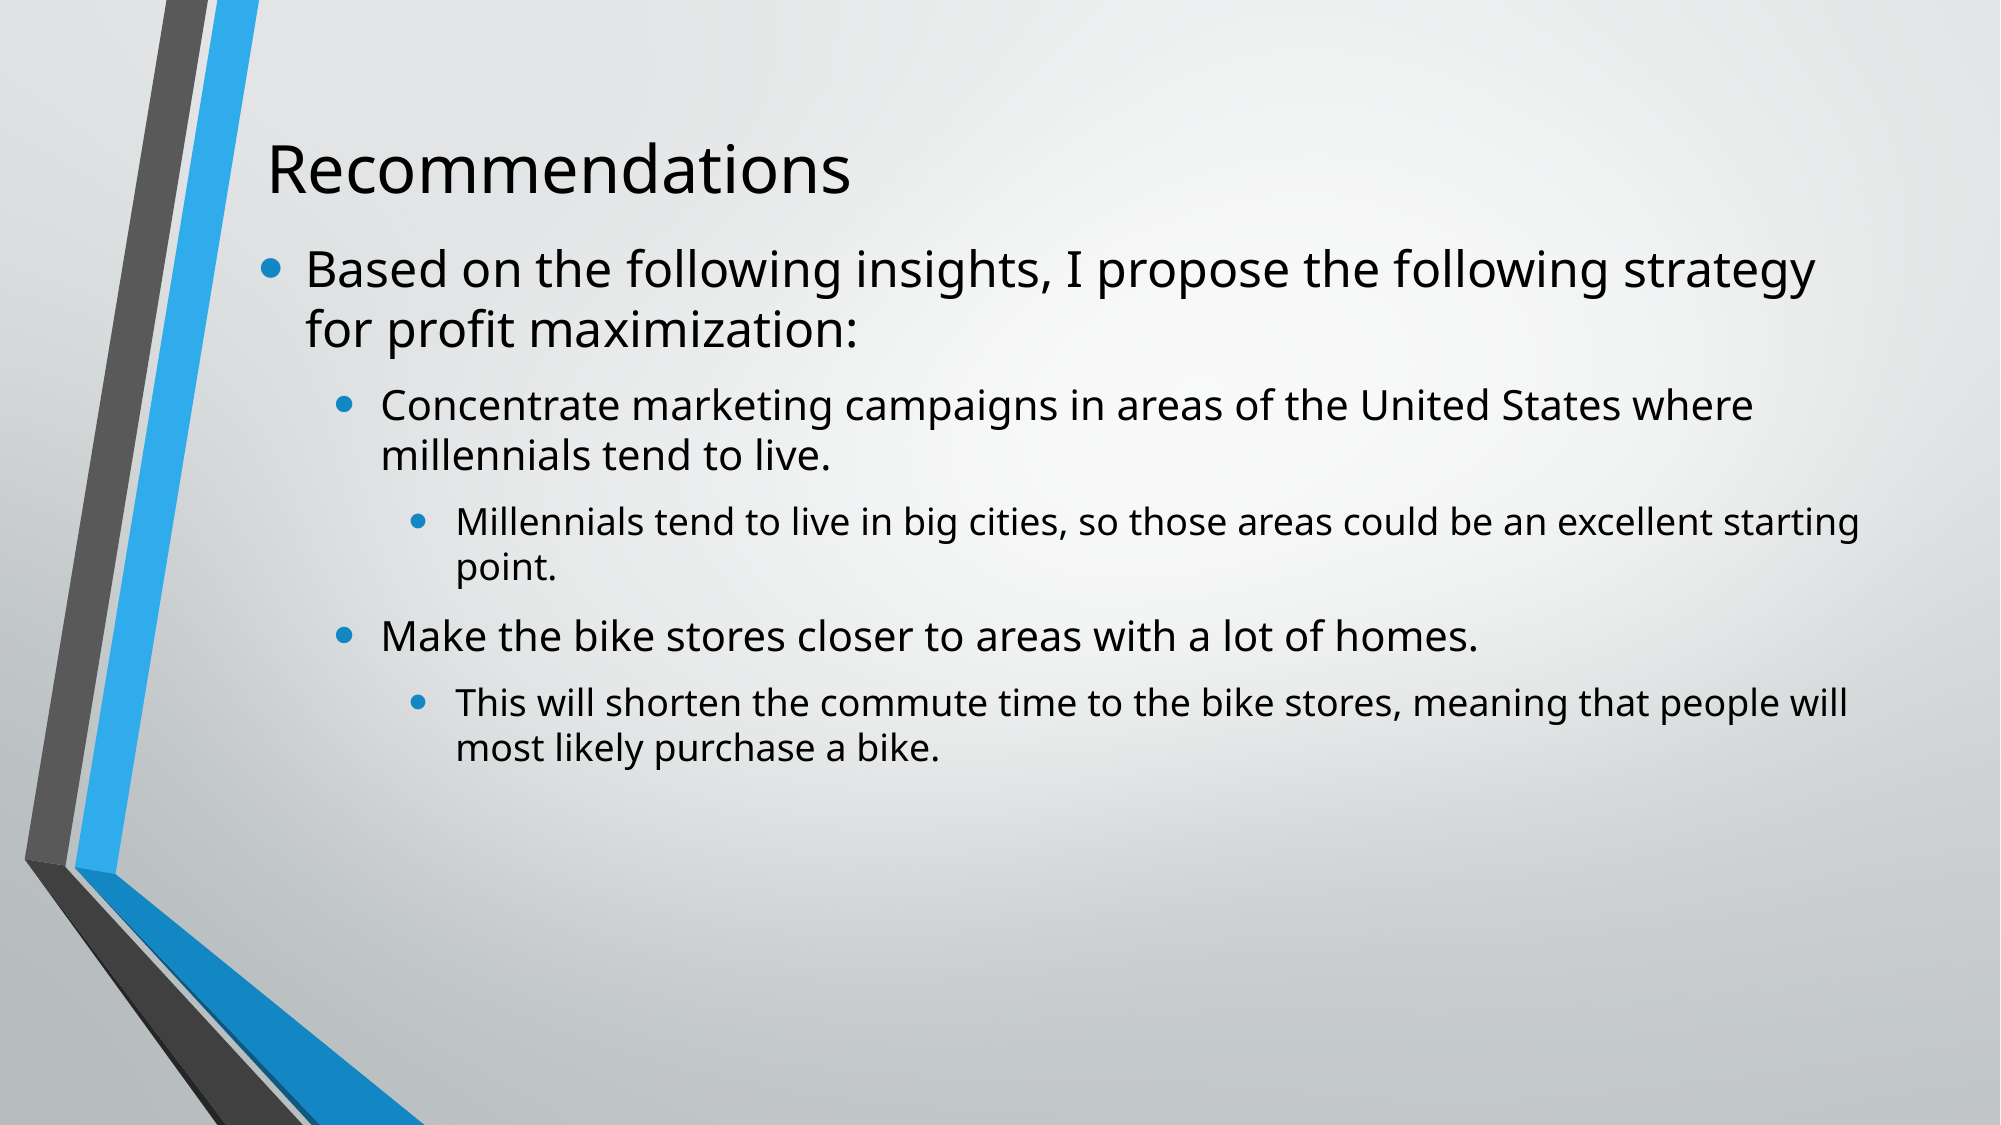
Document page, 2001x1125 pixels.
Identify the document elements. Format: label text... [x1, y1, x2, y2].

list Based on the following insights, I propose the following strategy for profit maximization: Concentrate marketing campaigns in areas of the United States where millennials tend to live. Millennials tend to live in big cities, so those areas could be an excellent starting point. Make the bike stores closer to areas with a lot of homes. This will shorten the commute time to the bike stores, meaning that people will most likely purchase a bike. [243, 247, 1887, 760]
title Recommendations [243, 112, 876, 222]
